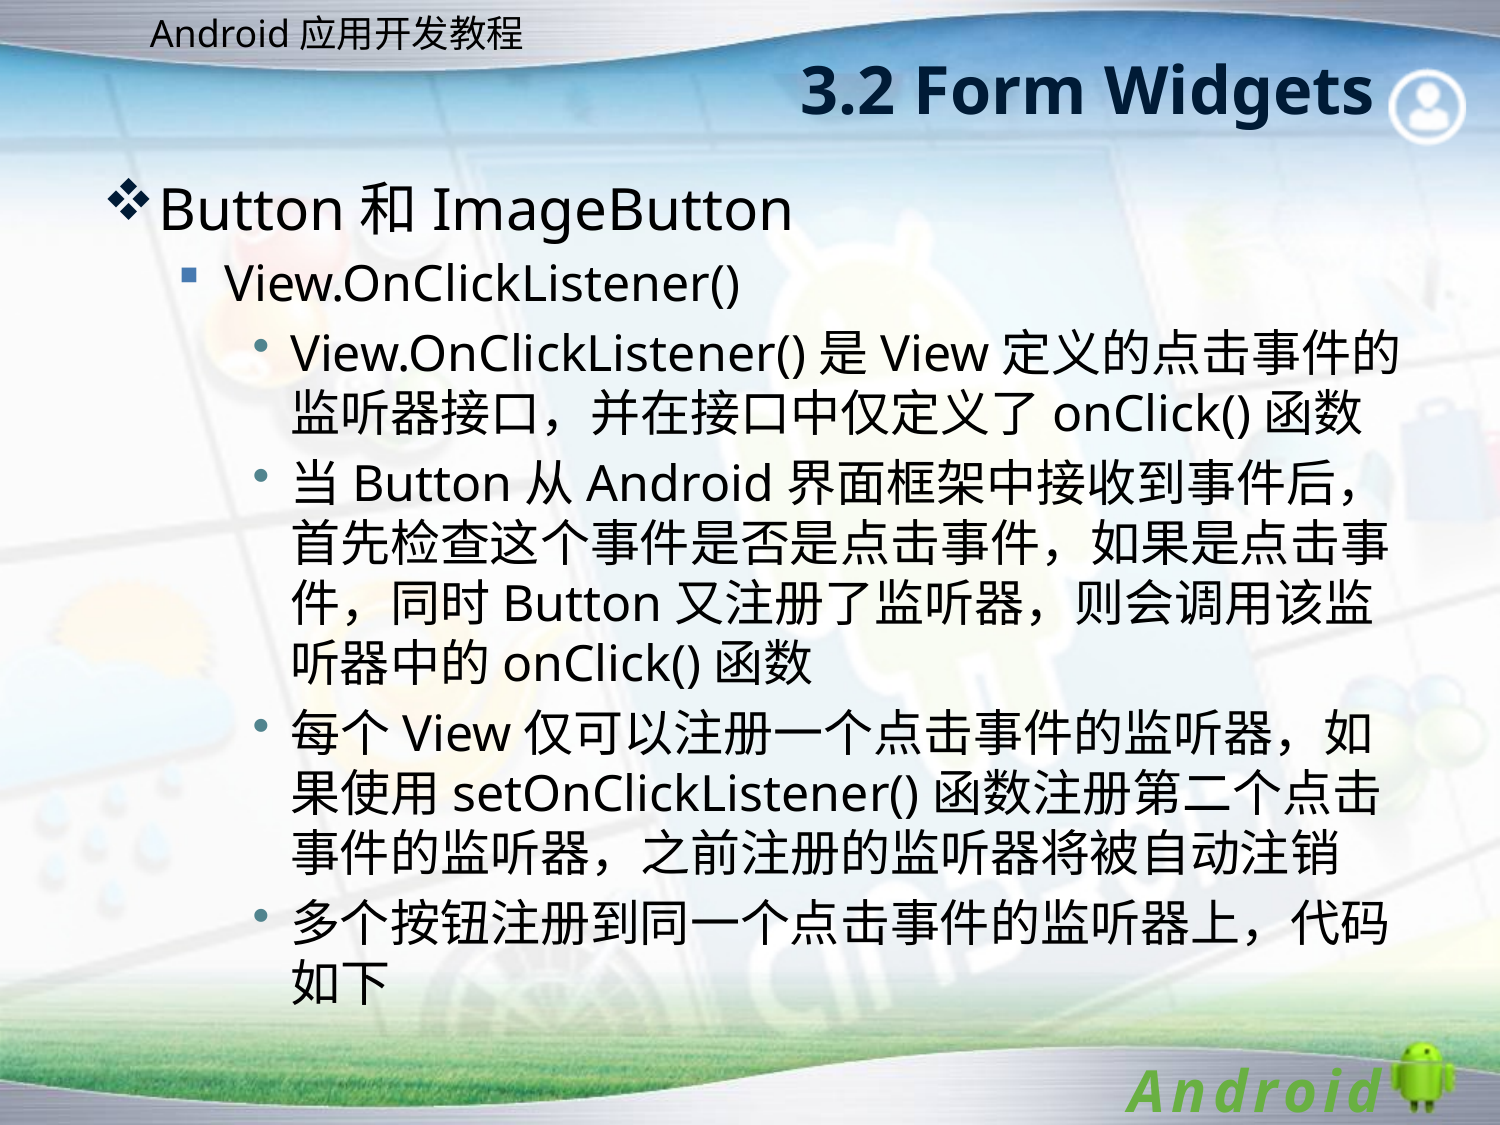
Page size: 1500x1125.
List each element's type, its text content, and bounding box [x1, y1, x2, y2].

picture [0, 0, 1500, 1125]
list Button和ImageButton View.OnClickListener() View.OnClickListener()是View定义的点击事件的监听器接口，并在接口中仅定义了onClick()函数 当Button从Android界面框架中接收到事件后，首先检查这个事件是否是点击事件，如果是点击事件，同时Button又注册了监听器，则会调用该监听器中的onClick()函数 每个View仅可以注册一个点击事件的监听器，如果使用setOnClickListener()函数注册第二个点击事件的监听器，之前注册的监听器将被自动注销 多个按钮注册到同一个点击事件的监听器上，代码如下 [87, 163, 1438, 1015]
title 3.2 Form Widgets [702, 37, 1391, 138]
